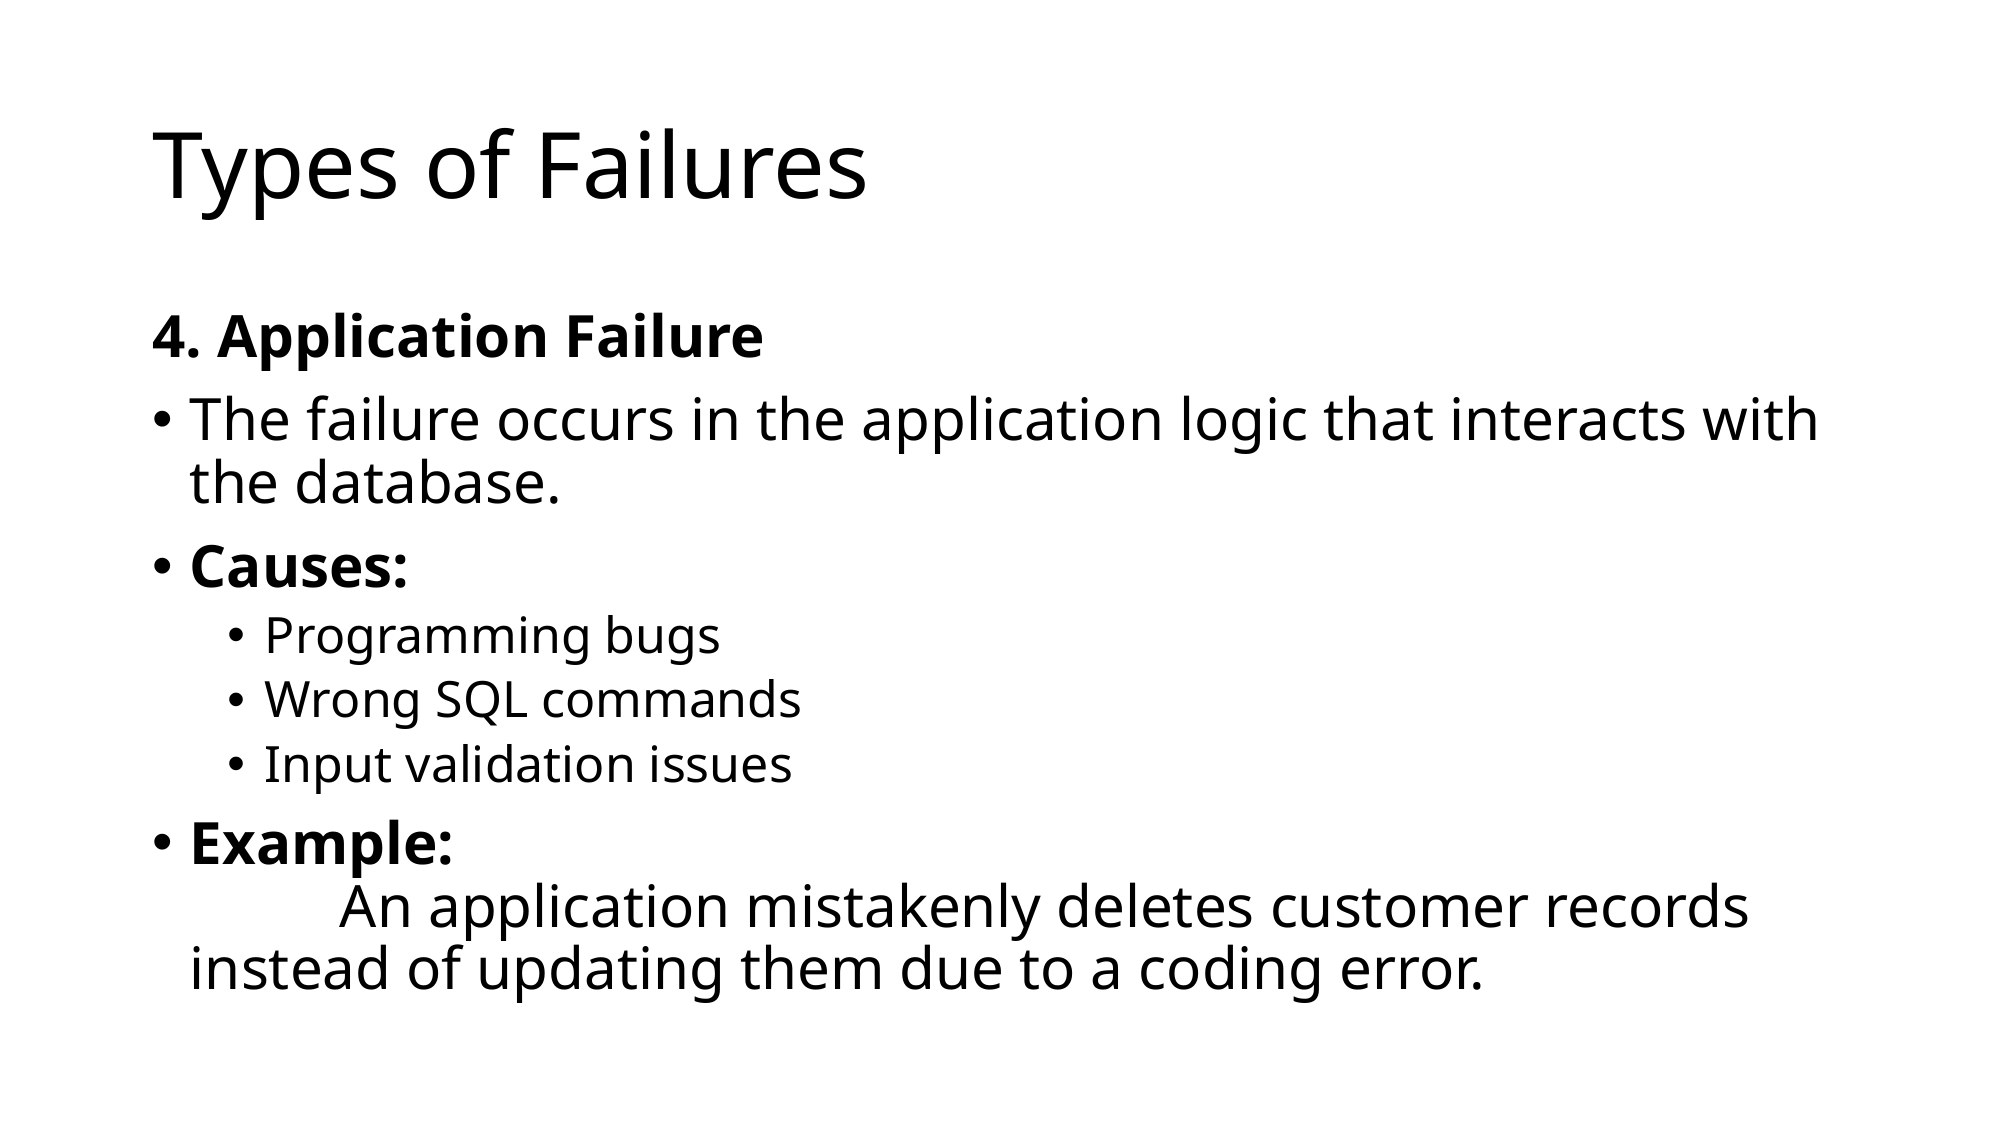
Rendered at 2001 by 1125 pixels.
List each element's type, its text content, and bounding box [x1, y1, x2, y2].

list 4. Application Failure The failure occurs in the application logic that interacts with the database. Causes: Programming bugs Wrong SQL commands Input validation issues Example: An application mistakenly deletes customer records instead of updating them due to a coding error. [137, 299, 1863, 1014]
title Types of Failures [137, 59, 1863, 278]
